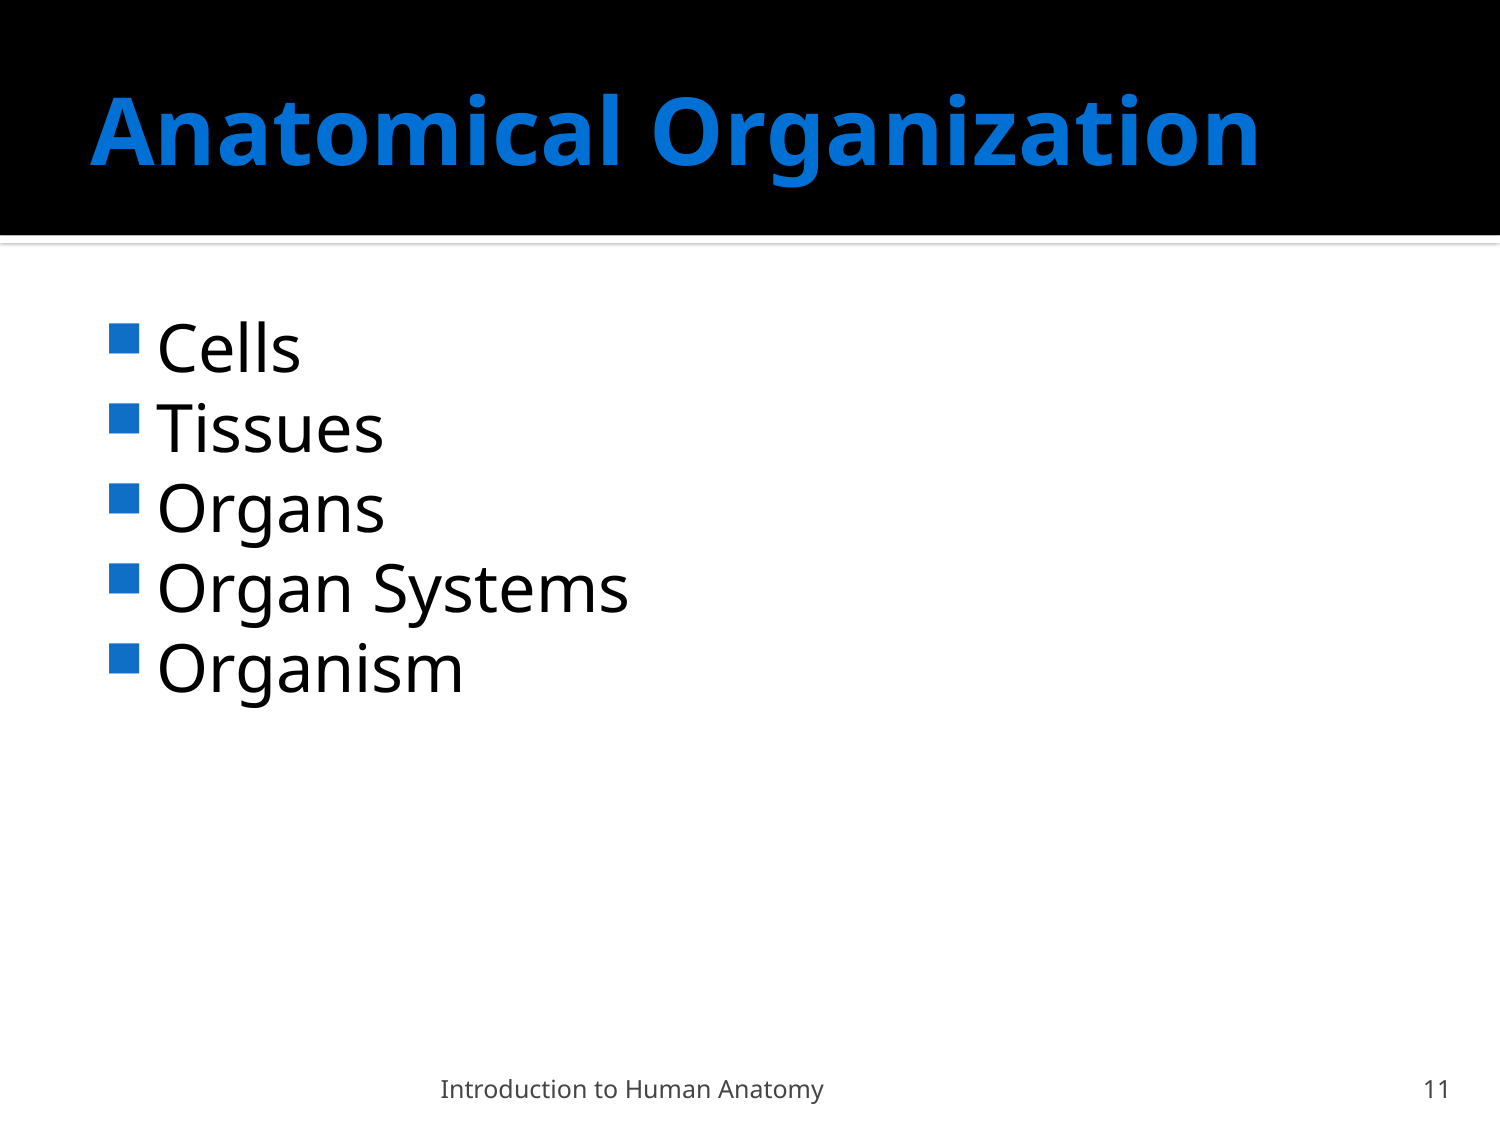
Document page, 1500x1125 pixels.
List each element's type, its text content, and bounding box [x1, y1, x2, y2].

title Anatomical Organization [75, 25, 1425, 231]
slide_number 11 [1345, 1062, 1467, 1108]
footer Introduction to Human Anatomy [433, 1062, 1337, 1108]
list Cells Tissues Organs Organ Systems Organism [75, 291, 1425, 1050]
